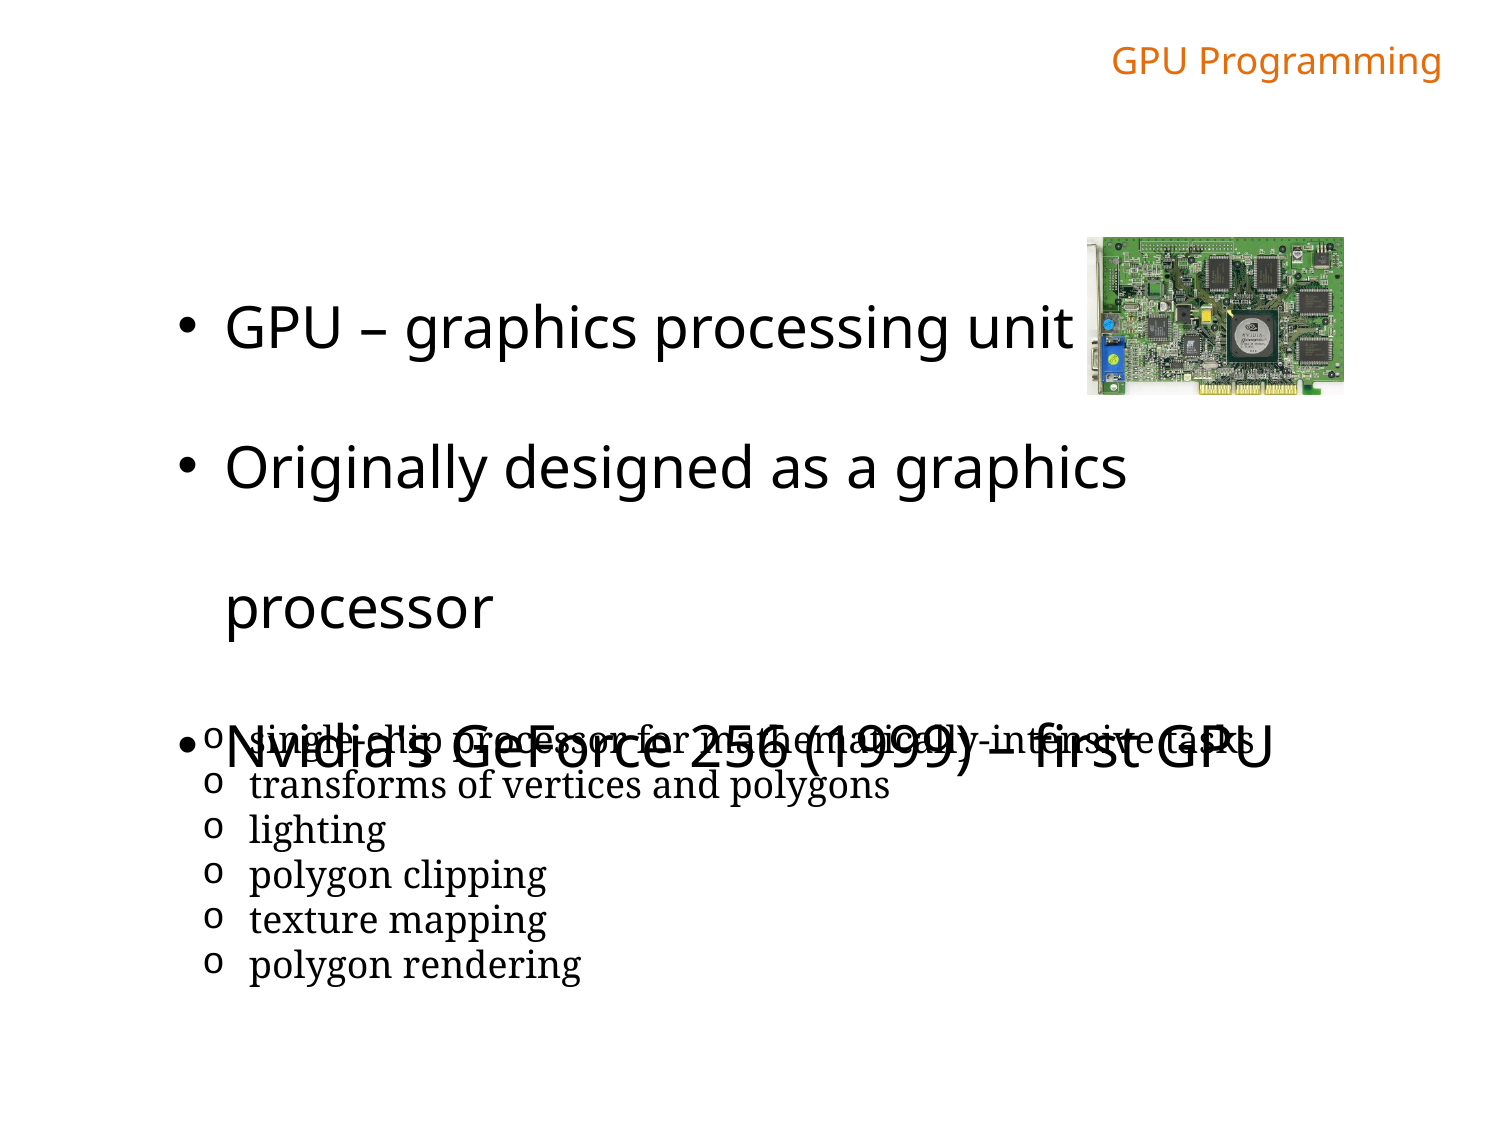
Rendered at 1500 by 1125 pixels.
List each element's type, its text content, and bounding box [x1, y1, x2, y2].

text_box single-chip processor for mathematically-intensive tasks transforms of vertices and polygons lighting polygon clipping texture mapping polygon rendering [187, 708, 1288, 994]
text_box GPU Programming [782, 29, 1458, 90]
text_box GPU – graphics processing unit Originally designed as a graphics processor Nvidia's GeForce 256 (1999) – first GPU [162, 212, 1363, 787]
picture [1087, 237, 1345, 395]
